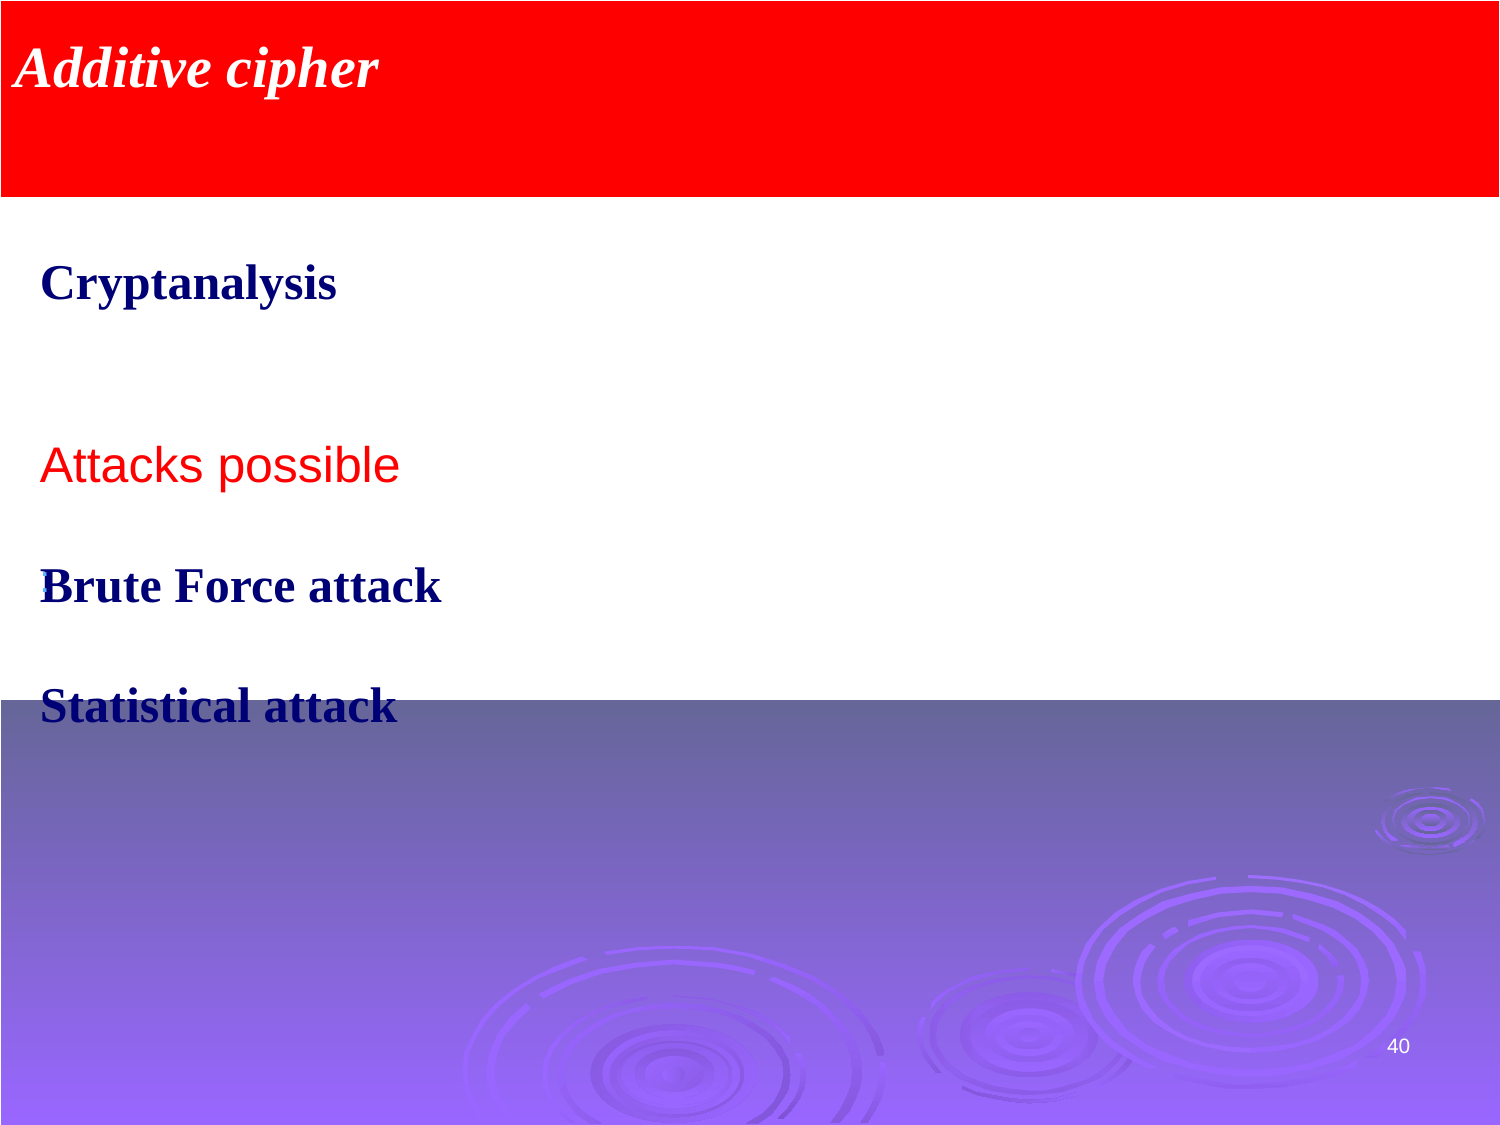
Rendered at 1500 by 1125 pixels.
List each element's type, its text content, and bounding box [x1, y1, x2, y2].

text_box : [24, 457, 1375, 653]
slide_number 40 [1074, 1024, 1426, 1101]
text_box Cryptanalysis [24, 242, 1475, 318]
text_box Attacks possible Brute Force attack Statistical attack [24, 424, 1475, 800]
text_box Additive cipher [0, 0, 1500, 198]
